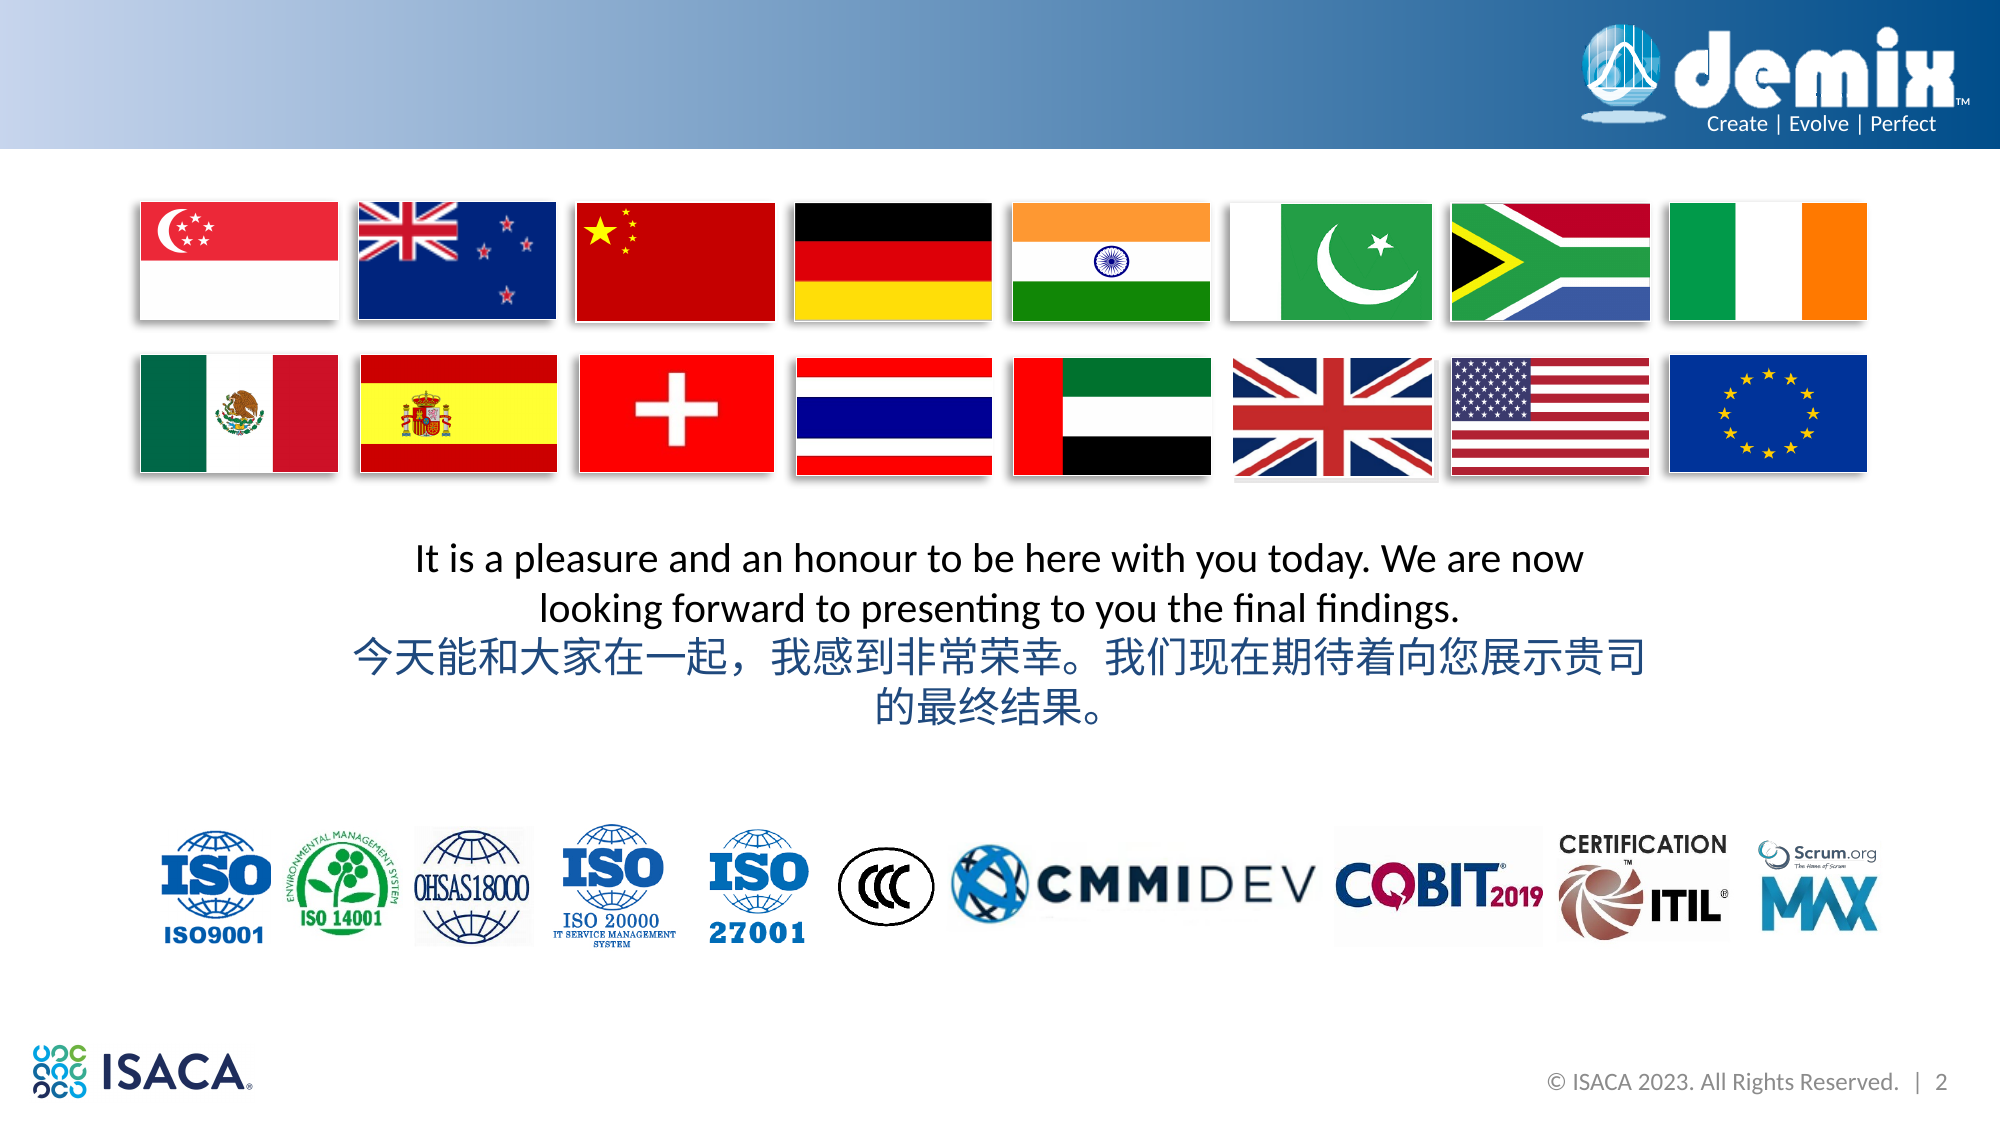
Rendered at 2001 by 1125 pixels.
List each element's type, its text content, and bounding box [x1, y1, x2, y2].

picture [140, 354, 339, 473]
picture [1013, 357, 1212, 476]
picture [1230, 203, 1433, 321]
text_box It is a pleasure and an honour to be here with you today. We are now looking forward to presenting to you the final findings. 今天能和大家在一起，我感到非常荣幸。我们现在期待着向您展示贵司的最终结果。 [337, 523, 1663, 739]
picture [946, 842, 1323, 933]
picture [546, 817, 680, 956]
picture [1451, 357, 1650, 476]
picture [414, 826, 534, 947]
picture [1334, 826, 1543, 947]
picture [1669, 354, 1868, 473]
picture [1669, 202, 1868, 321]
picture [1012, 202, 1211, 321]
picture [1554, 820, 1738, 954]
picture [794, 202, 993, 321]
picture [359, 354, 558, 473]
picture [576, 202, 776, 321]
picture [579, 354, 776, 473]
picture [282, 820, 403, 954]
picture [1451, 203, 1650, 321]
picture [140, 201, 339, 320]
picture [796, 357, 993, 476]
picture [160, 829, 271, 945]
picture [29, 1043, 255, 1103]
picture [837, 844, 935, 929]
picture [691, 822, 825, 951]
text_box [1750, 836, 1889, 937]
picture [358, 201, 557, 320]
picture [1232, 358, 1433, 477]
picture [1549, 3, 2000, 153]
